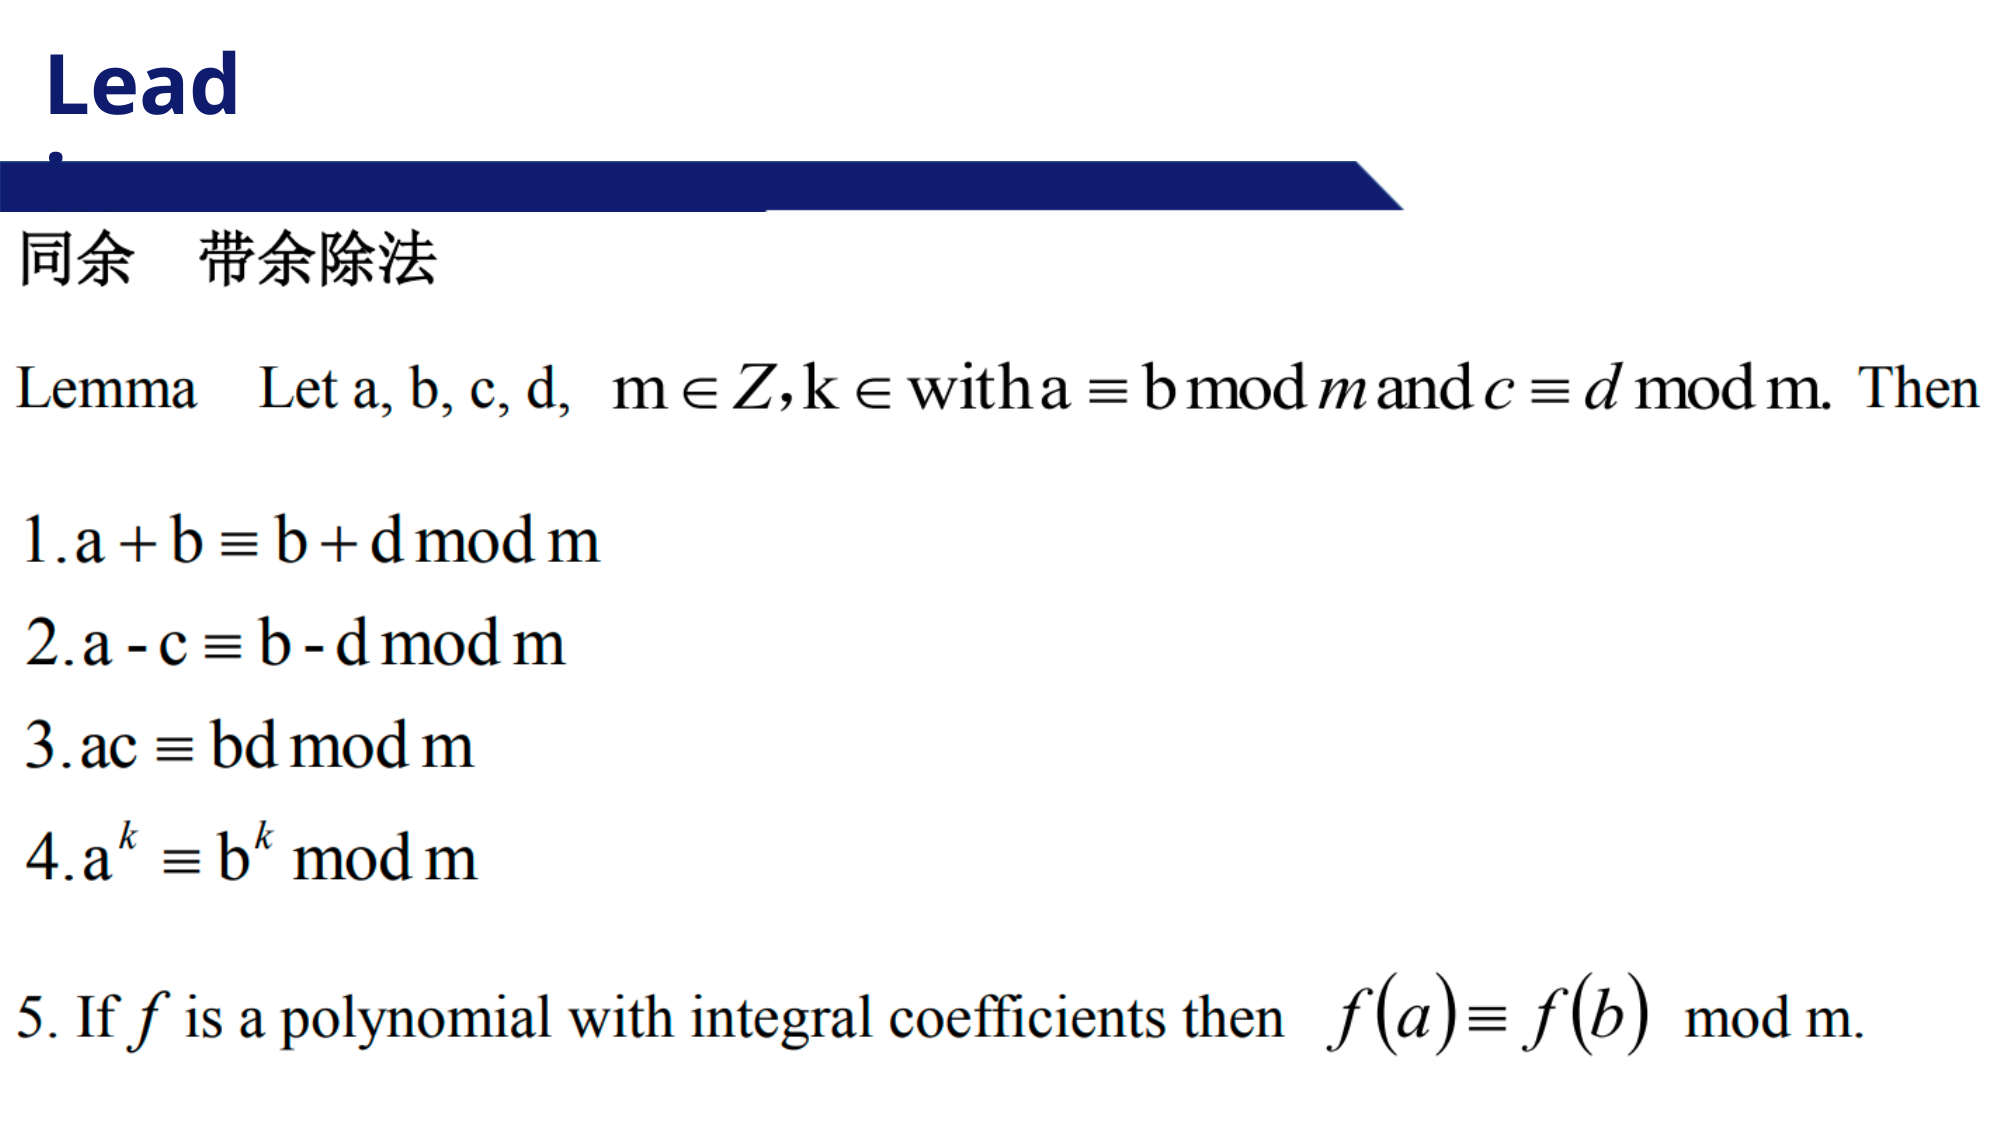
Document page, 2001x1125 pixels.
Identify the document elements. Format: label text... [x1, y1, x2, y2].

title Lead in [41, 29, 304, 210]
picture [0, 161, 2000, 1073]
